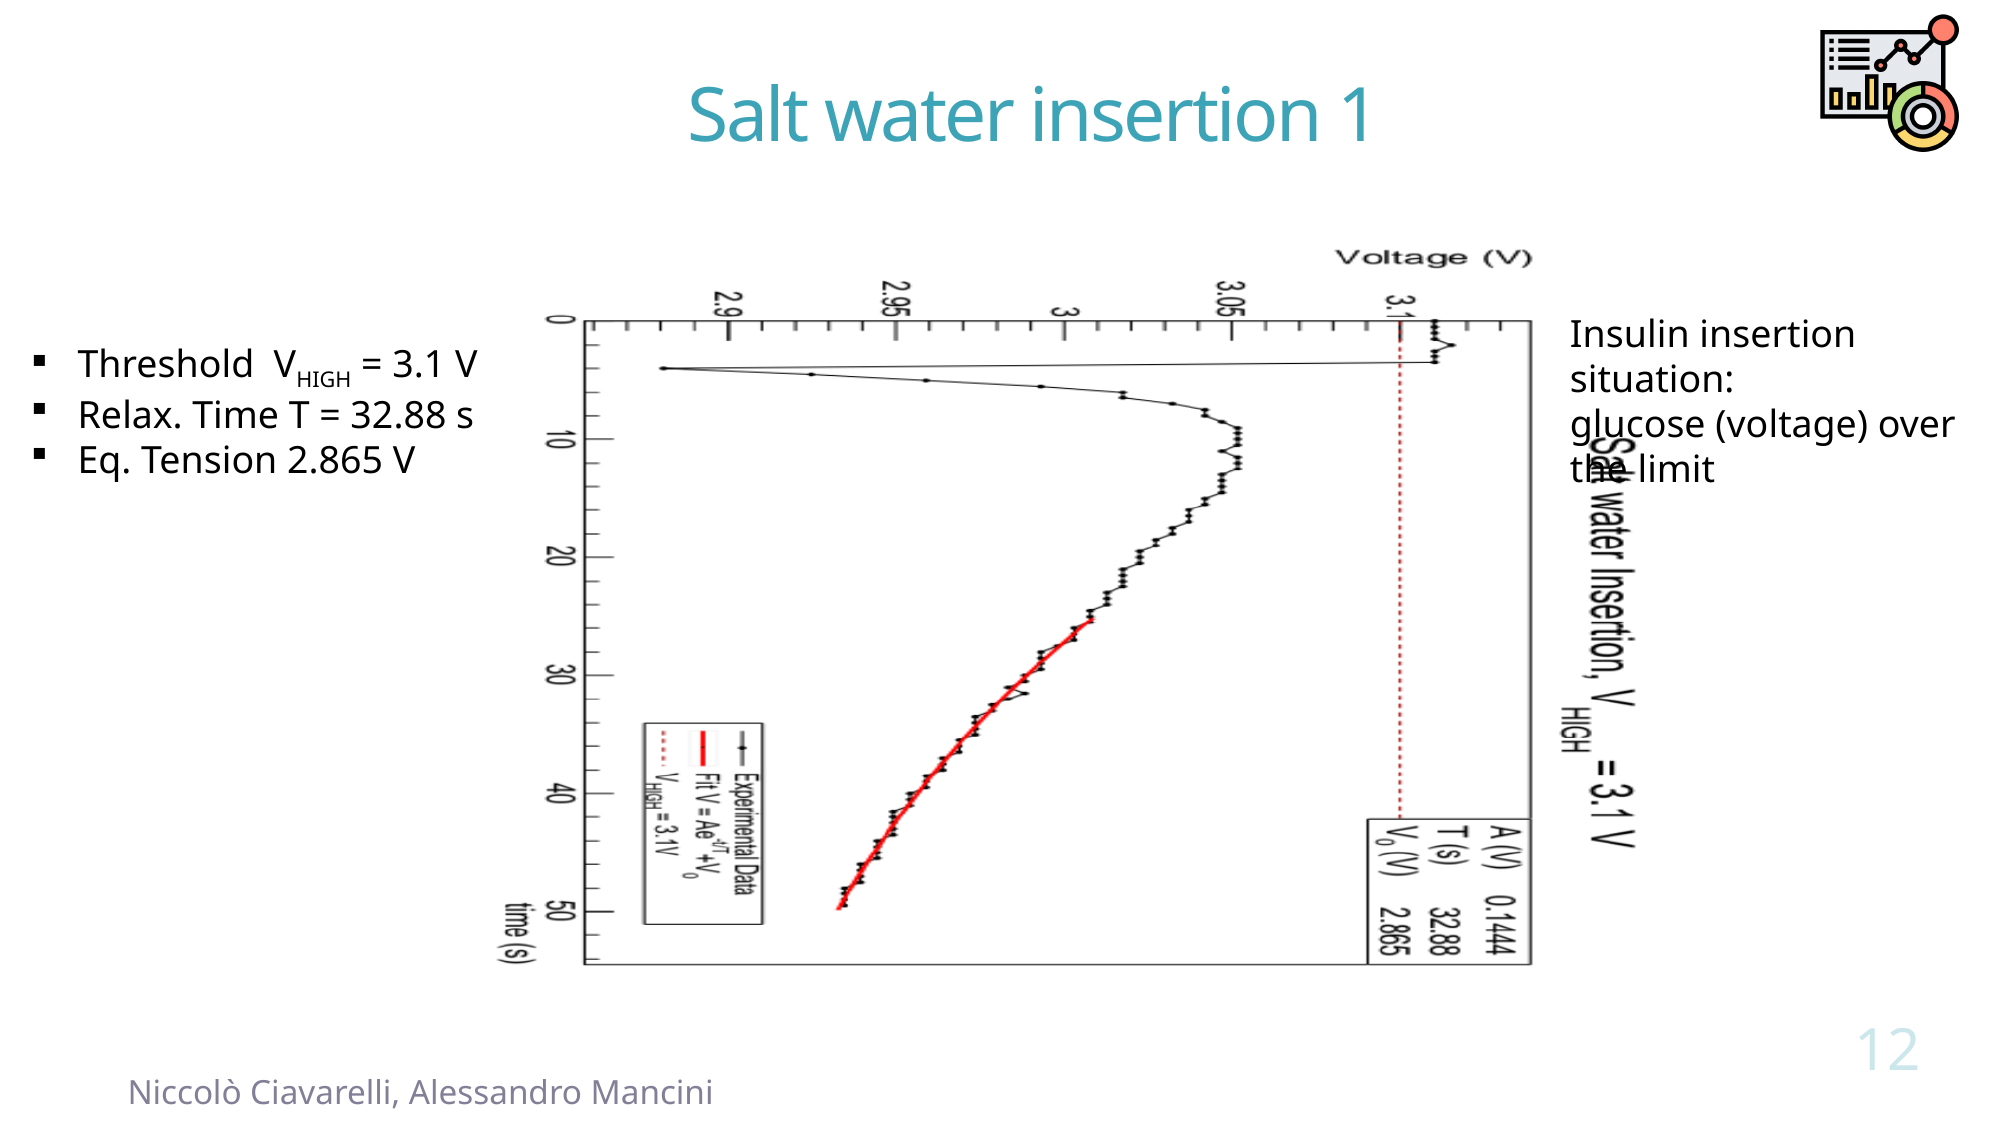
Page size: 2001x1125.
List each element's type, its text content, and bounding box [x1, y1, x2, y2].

picture [1818, 11, 1961, 155]
slide_number 12 [1647, 937, 2000, 1125]
text_box Insulin insertion situation: glucose (voltage) over the limit [1555, 302, 1990, 498]
footer Niccolò Ciavarelli, Alessandro Mancini [112, 1075, 658, 1113]
text_box Threshold VHIGH = 3.1 V Relax. Time T = 32.88 s Eq. Tension 2.865 V [16, 333, 493, 489]
title Salt water insertion 1 [180, 0, 1888, 241]
picture [658, 52, 1460, 1125]
